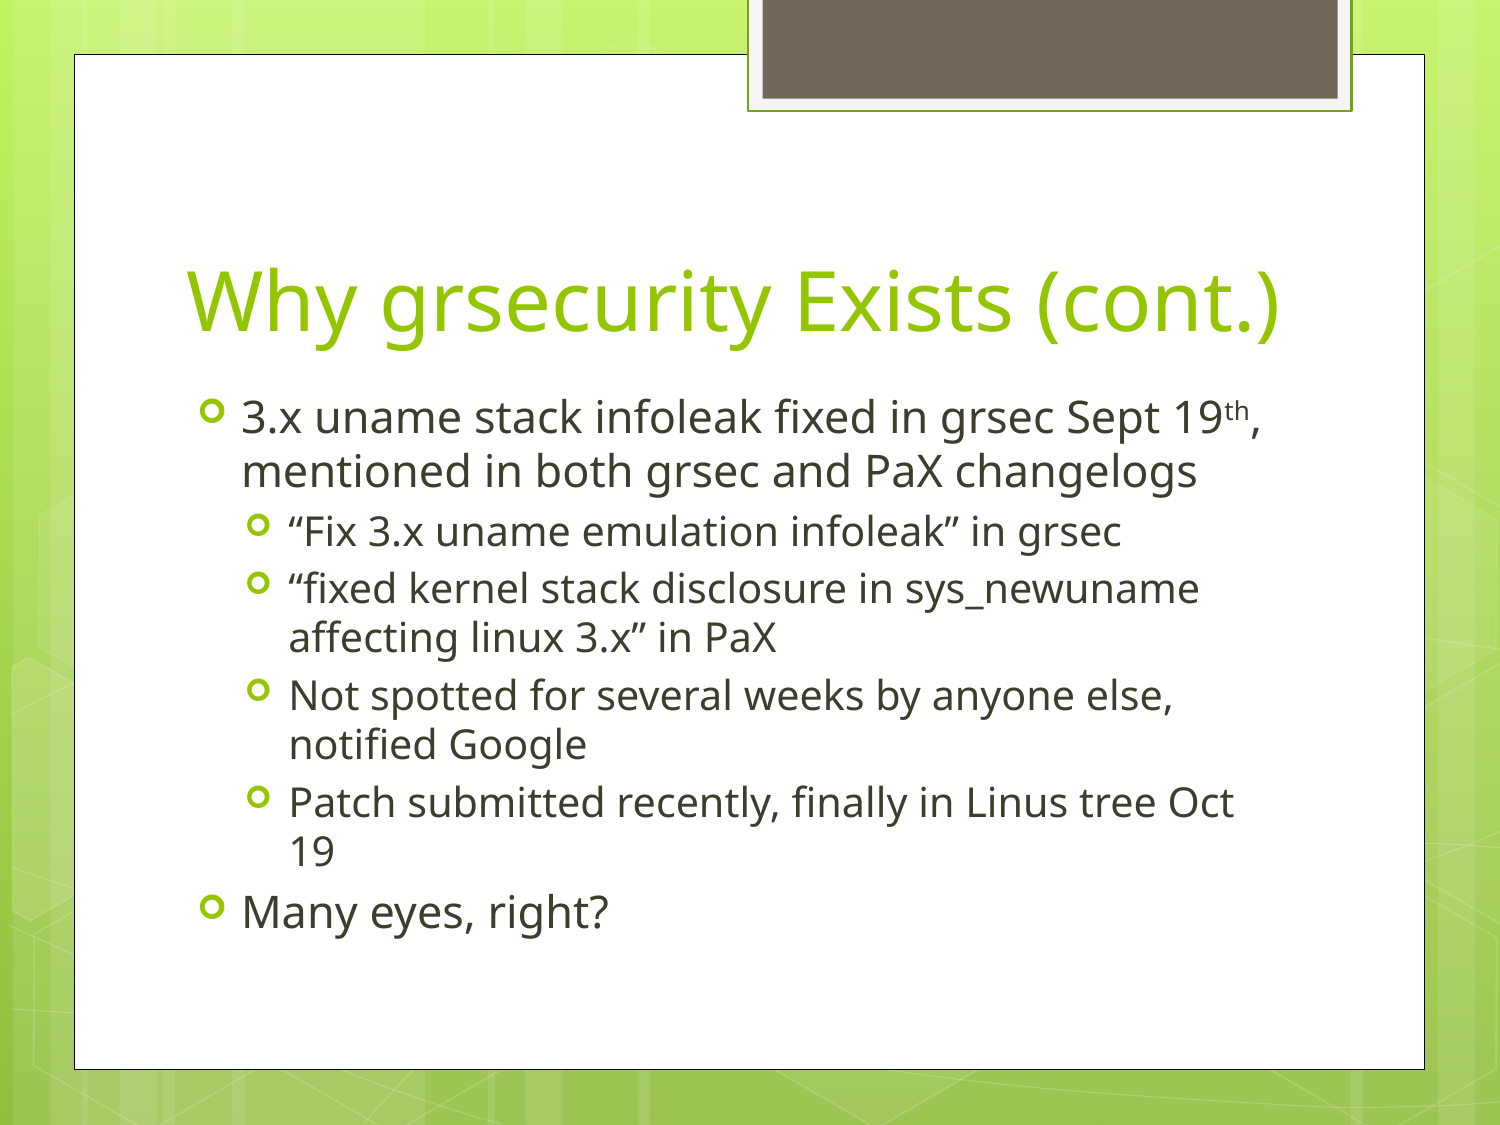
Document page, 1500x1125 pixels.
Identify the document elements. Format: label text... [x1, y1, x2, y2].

list 3.x uname stack infoleak fixed in grsec Sept 19th, mentioned in both grsec and PaX changelogs “Fix 3.x uname emulation infoleak” in grsec “fixed kernel stack disclosure in sys_newuname affecting linux 3.x” in PaX Not spotted for several weeks by anyone else, notified Google Patch submitted recently, finally in Linus tree Oct 19 Many eyes, right? [171, 381, 1283, 1000]
title Why grsecurity Exists (cont.) [171, 168, 1324, 357]
